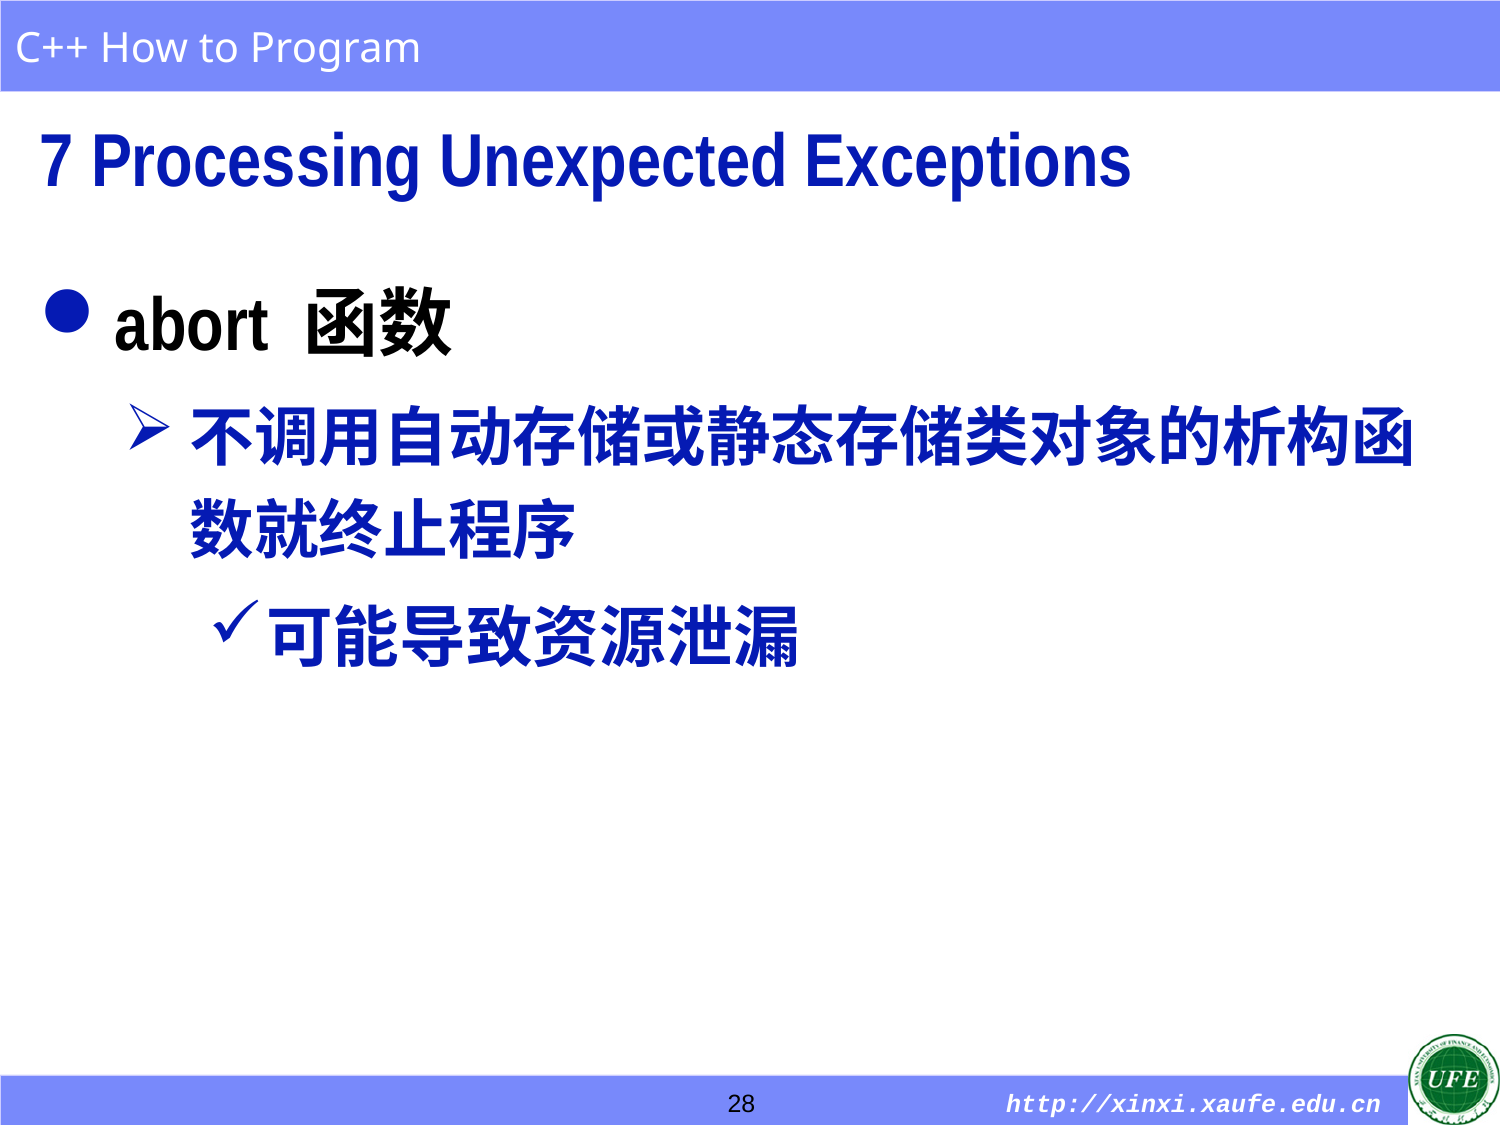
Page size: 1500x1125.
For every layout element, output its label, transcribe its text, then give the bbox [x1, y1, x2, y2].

text_box 7 Processing Unexpected Exceptions [24, 99, 1475, 225]
picture [1408, 1034, 1500, 1125]
list abort 函数 不调用自动存储或静态存储类对象的析构函数就终止程序 可能导致资源泄漏 [24, 249, 1475, 713]
slide_number 28 [712, 1080, 775, 1121]
